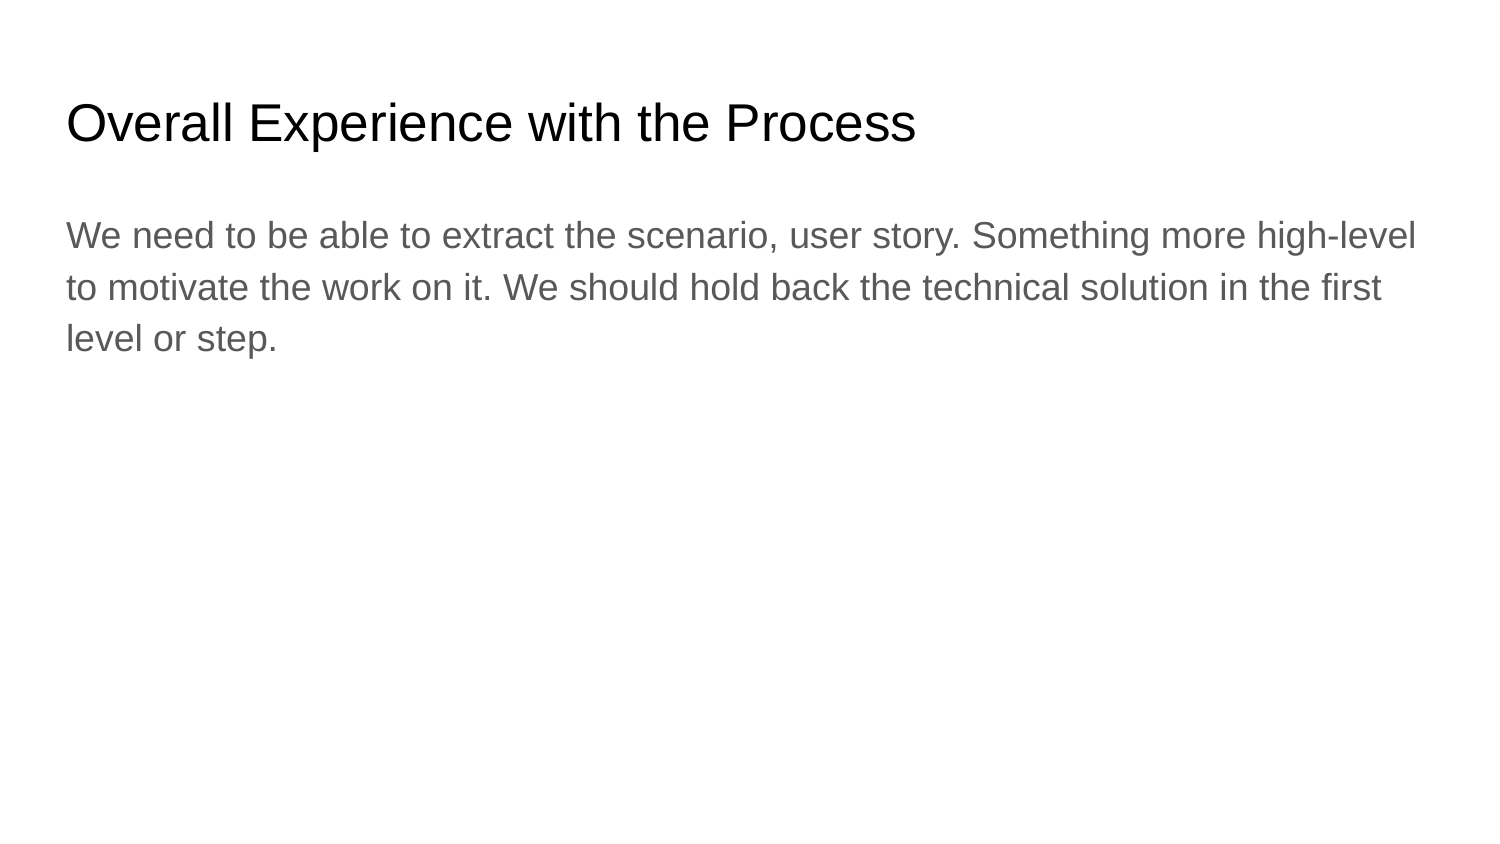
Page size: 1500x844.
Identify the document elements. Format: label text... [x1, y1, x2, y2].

title Overall Experience with the Process [51, 72, 1449, 167]
list We need to be able to extract the scenario, user story. Something more high-level to motivate the work on it. We should hold back the technical solution in the first level or step. [51, 189, 1449, 750]
